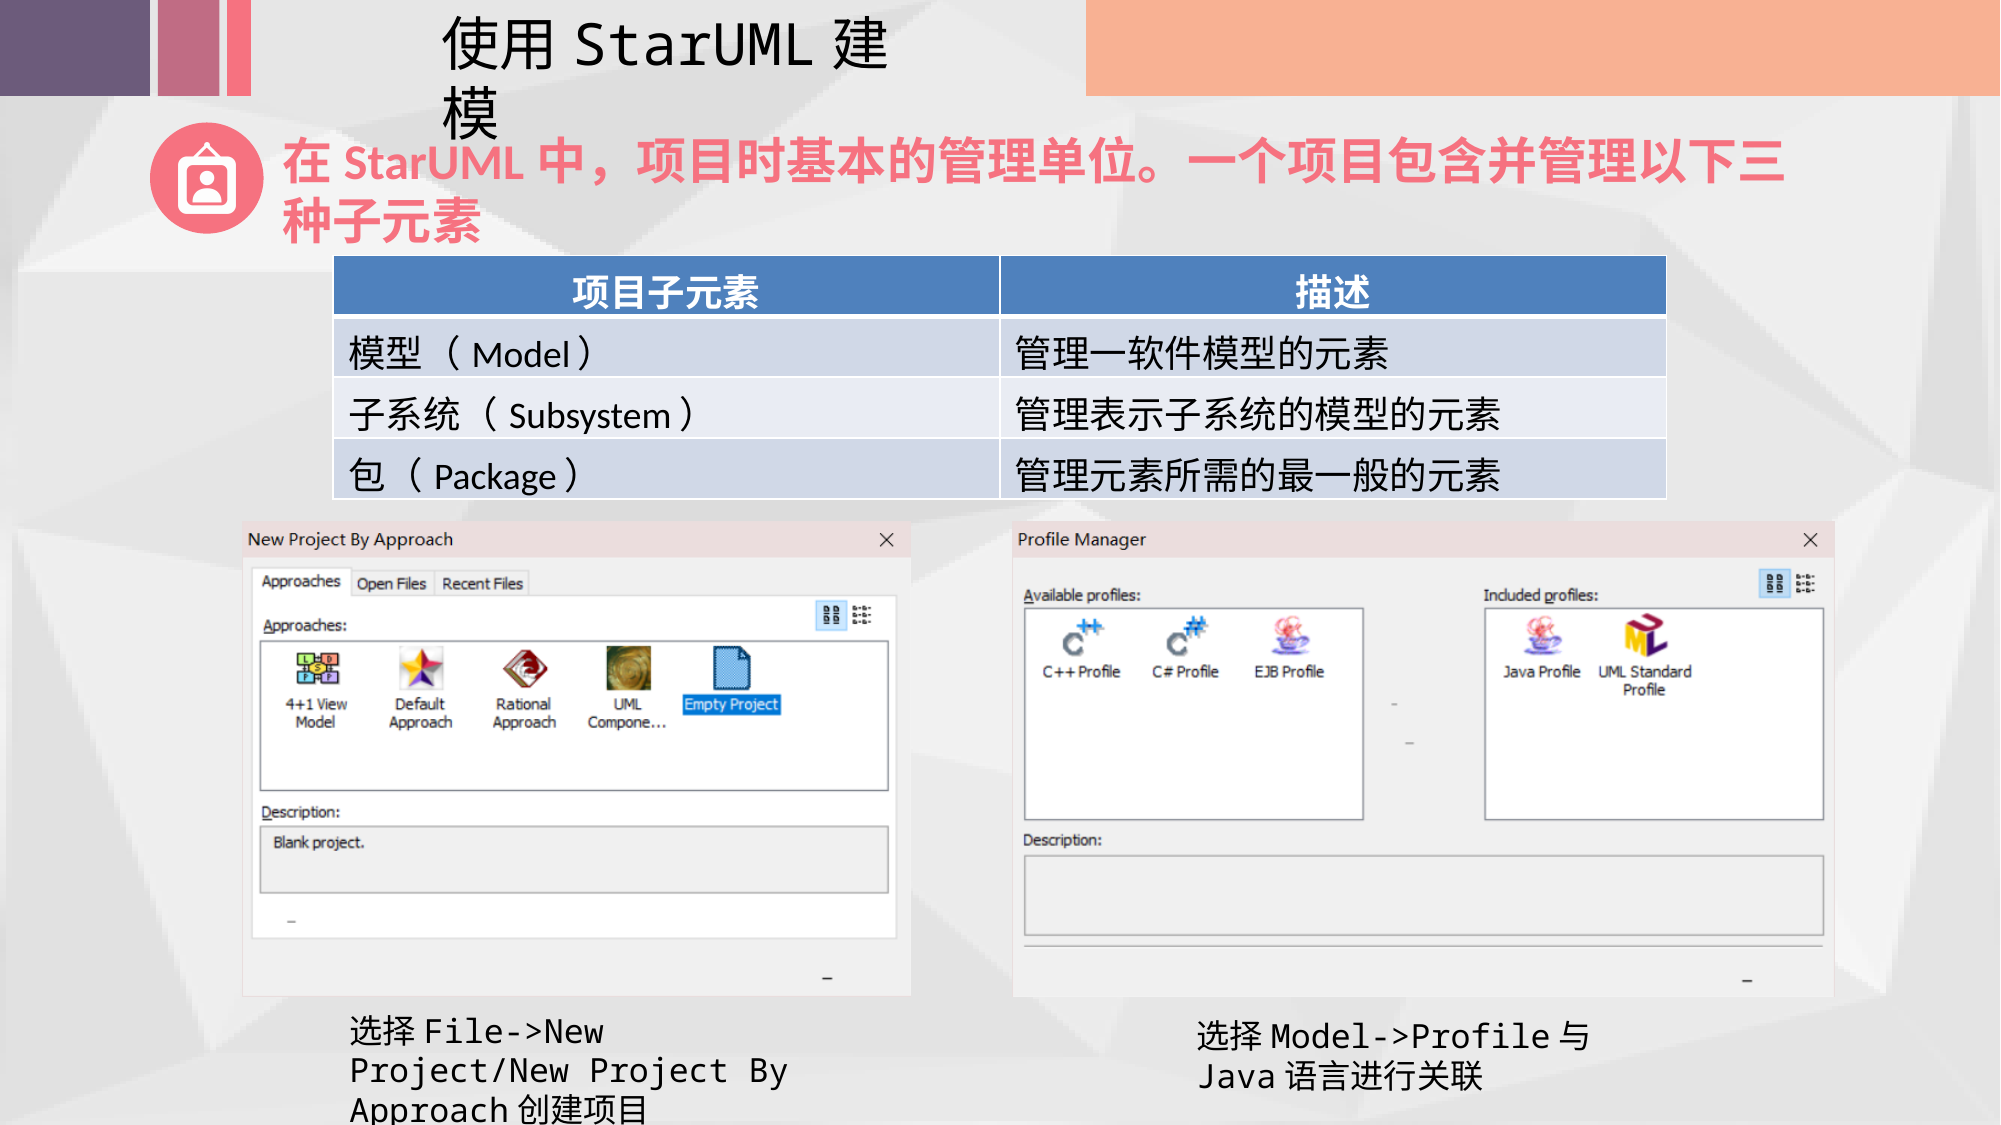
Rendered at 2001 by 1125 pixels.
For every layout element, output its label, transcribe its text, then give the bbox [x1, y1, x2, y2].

text_box 使用StarUML建模 [427, 0, 911, 155]
text_box 选择File->New Project/New Project By Approach创建项目 [334, 1002, 819, 1125]
text_box [227, 0, 251, 96]
text_box [157, 0, 220, 96]
table_cell 包（Package） [334, 439, 999, 498]
text_box [1086, 0, 2000, 96]
text_box 选择Model->Profile与Java语言进行关联 [1181, 1008, 1666, 1103]
table_header 项目子元素 [334, 256, 999, 314]
text_box 在StarUML中，项目时基本的管理单位。一个项目包含并管理以下三种子元素 [267, 122, 1805, 258]
table_header 描述 [1001, 256, 1666, 314]
table_cell 管理一软件模型的元素 [1001, 319, 1666, 376]
table_cell 管理元素所需的最一般的元素 [1001, 439, 1666, 498]
table_cell 模型（Model） [334, 319, 999, 376]
table_cell 管理表示子系统的模型的元素 [1001, 378, 1666, 437]
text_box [149, 122, 264, 234]
table_cell 子系统（Subsystem） [334, 378, 999, 437]
picture [0, 0, 2001, 1125]
text_box [0, 0, 150, 96]
